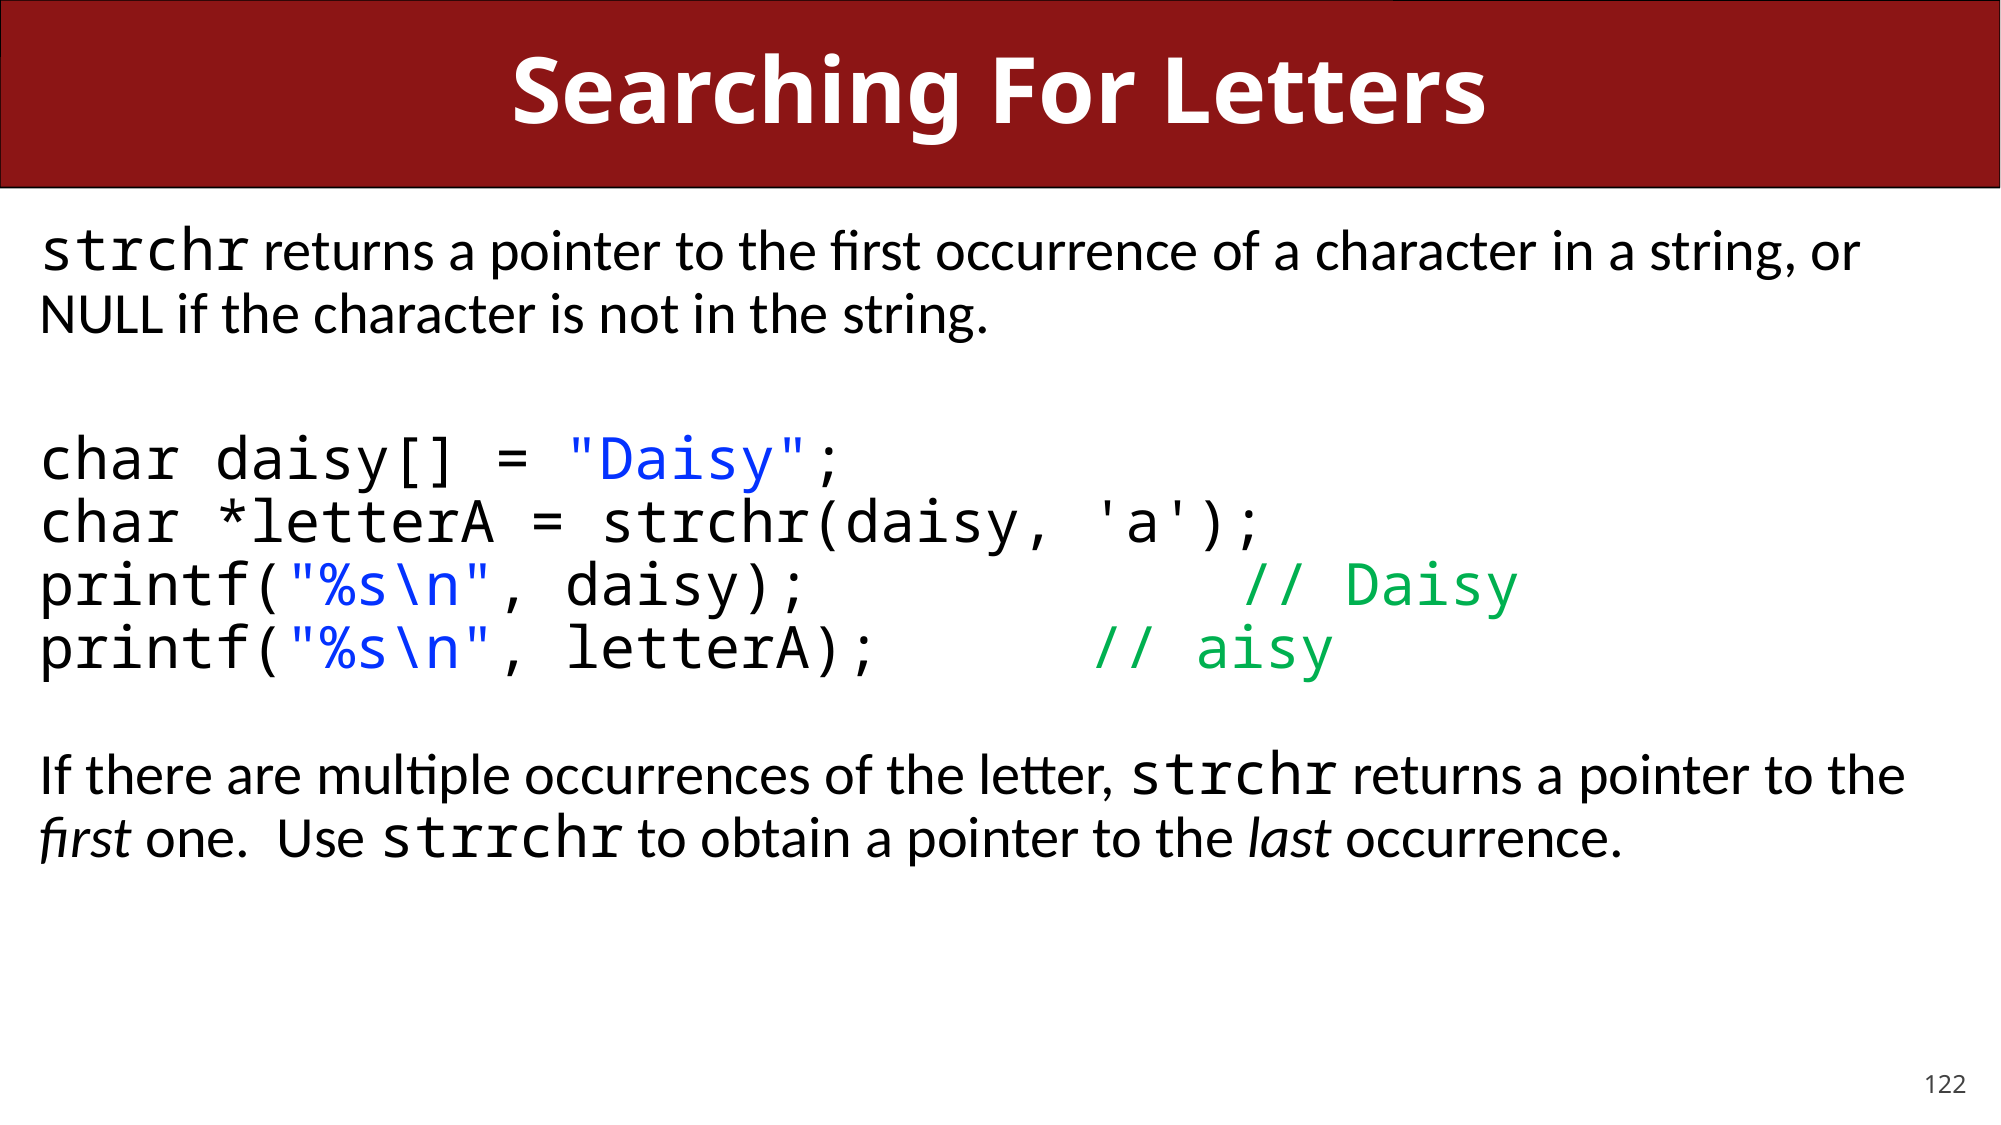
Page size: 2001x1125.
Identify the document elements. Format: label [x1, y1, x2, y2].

list [24, 212, 1963, 1063]
title [75, 0, 1925, 188]
